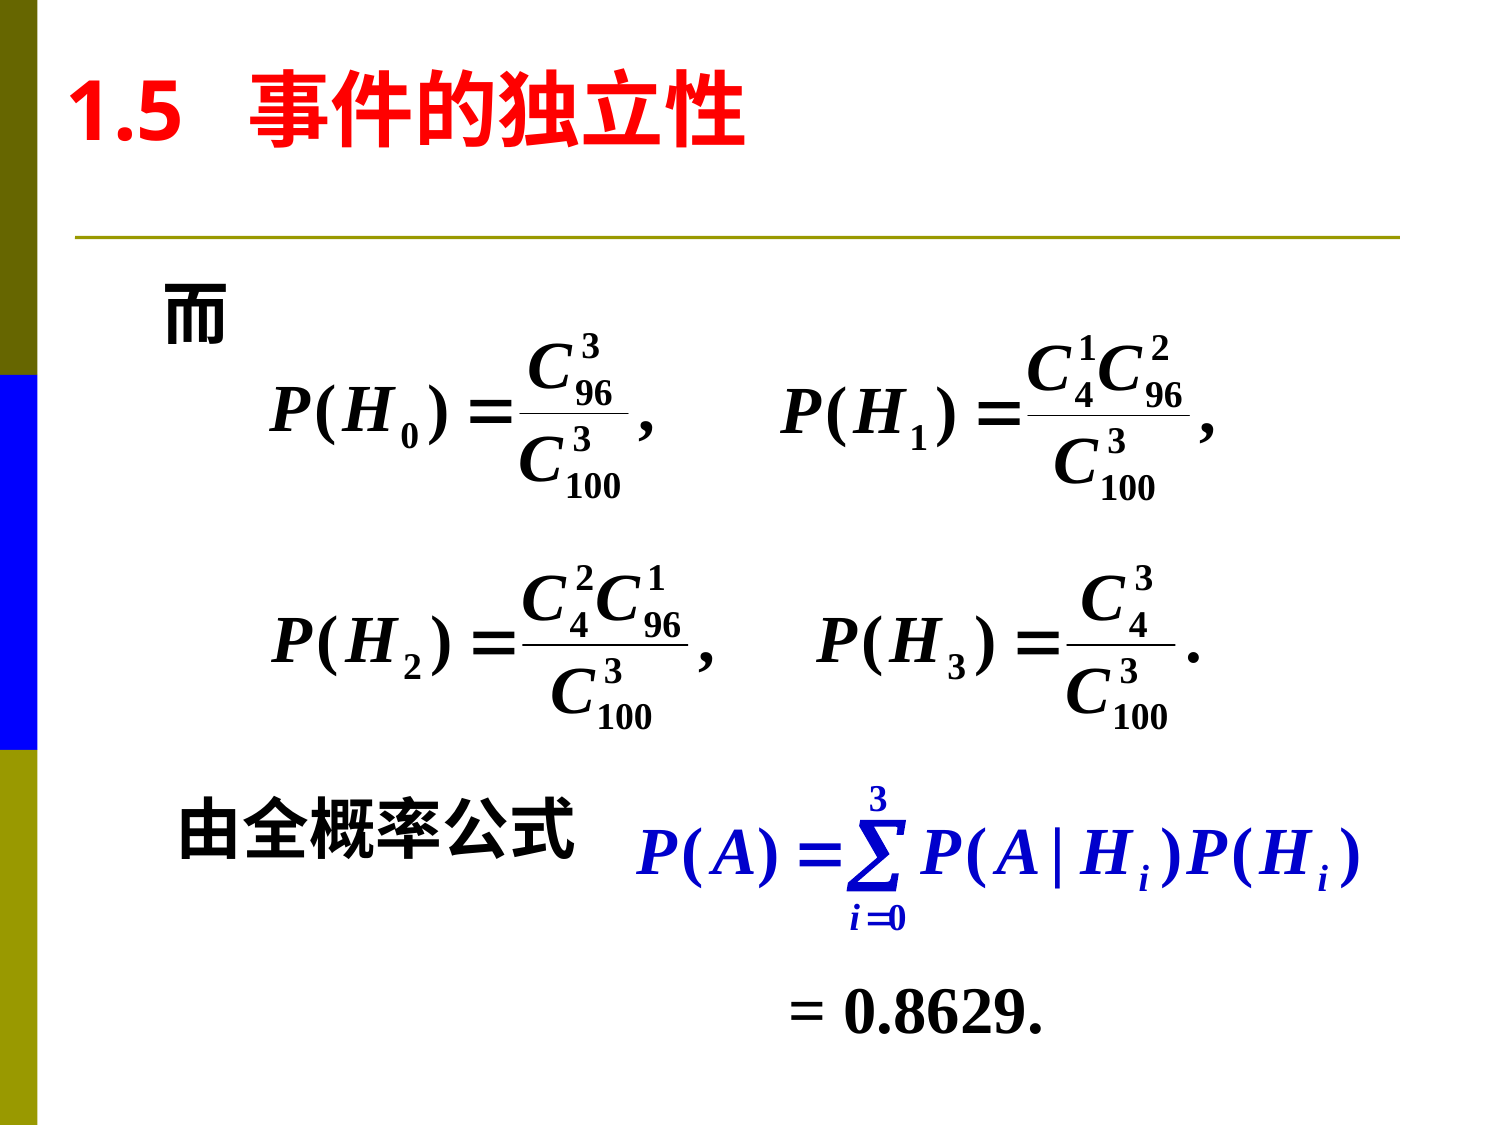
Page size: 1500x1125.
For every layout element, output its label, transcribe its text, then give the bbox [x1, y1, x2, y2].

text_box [263, 324, 655, 504]
text_box 由全概率公式 [161, 779, 607, 875]
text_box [774, 326, 1218, 506]
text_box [809, 555, 1202, 735]
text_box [630, 777, 1362, 935]
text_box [265, 555, 716, 735]
text_box 而 [147, 264, 260, 359]
text_box 1.5 事件的独立性 [50, 49, 782, 164]
text_box = 0.8629. [773, 959, 1076, 1055]
